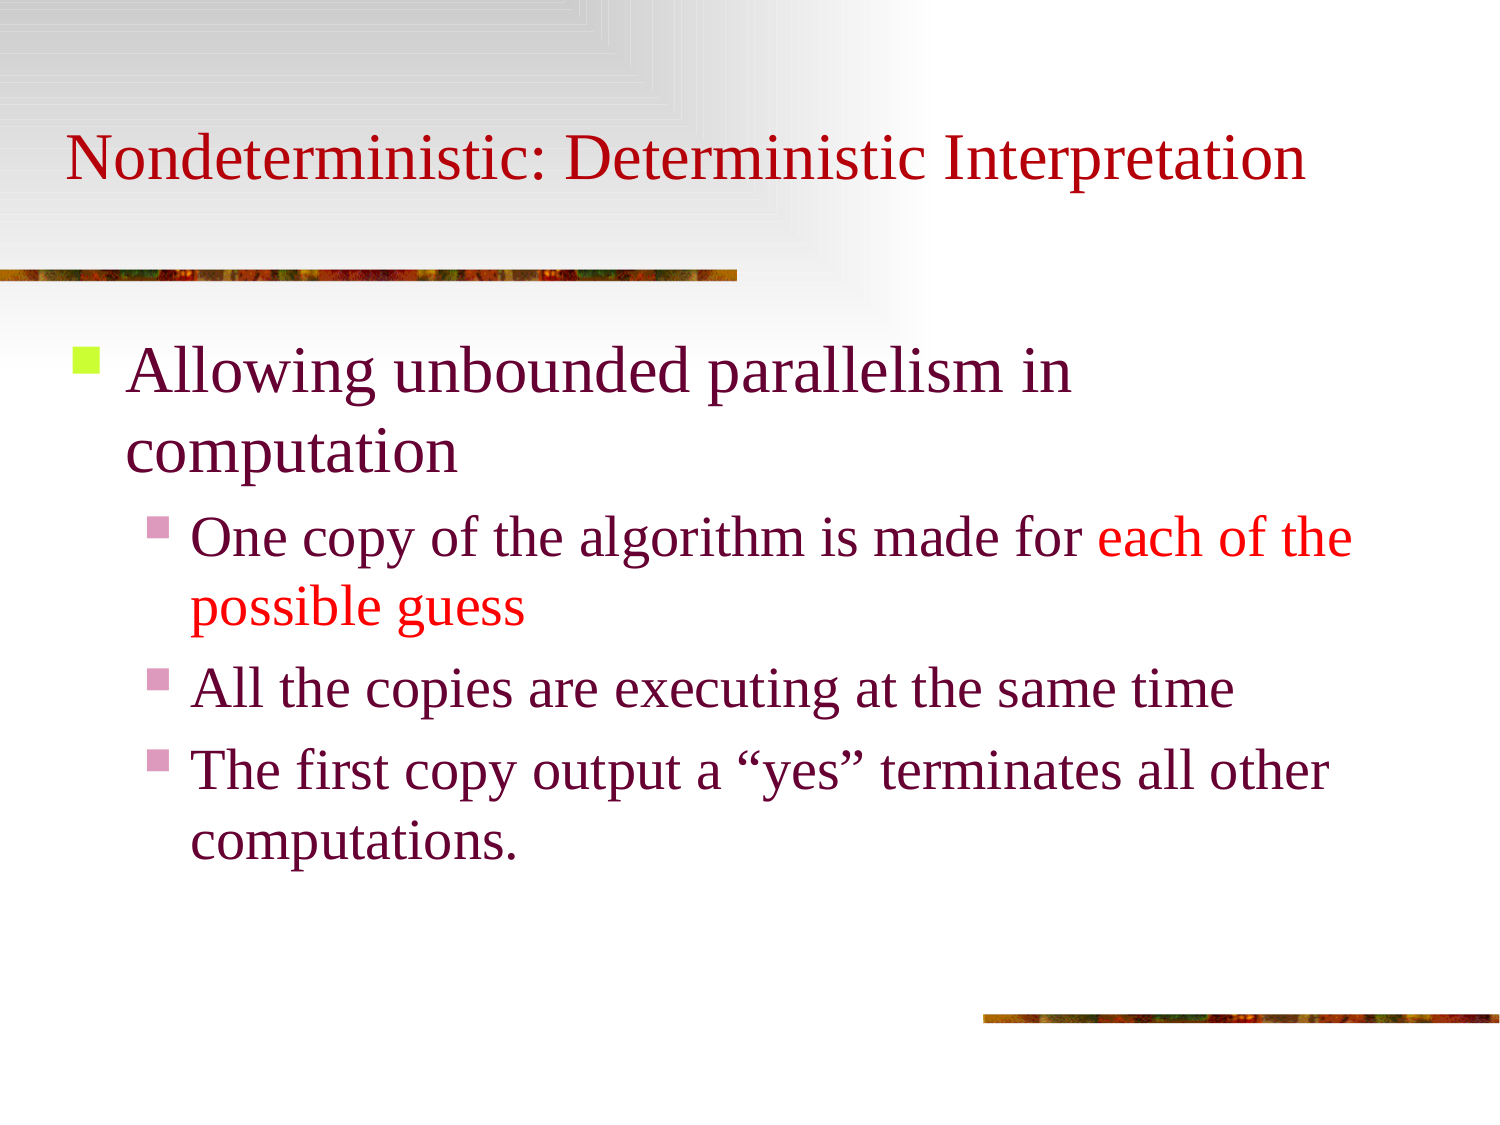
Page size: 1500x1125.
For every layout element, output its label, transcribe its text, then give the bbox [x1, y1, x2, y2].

title Nondeterministic: Deterministic Interpretation [50, 104, 1468, 201]
picture [983, 1013, 1500, 1026]
list Allowing unbounded parallelism in computation One copy of the algorithm is made for each of the possible guess All the copies are executing at the same time The first copy output a “yes” terminates all other computations. [53, 318, 1401, 994]
picture [0, 268, 737, 285]
